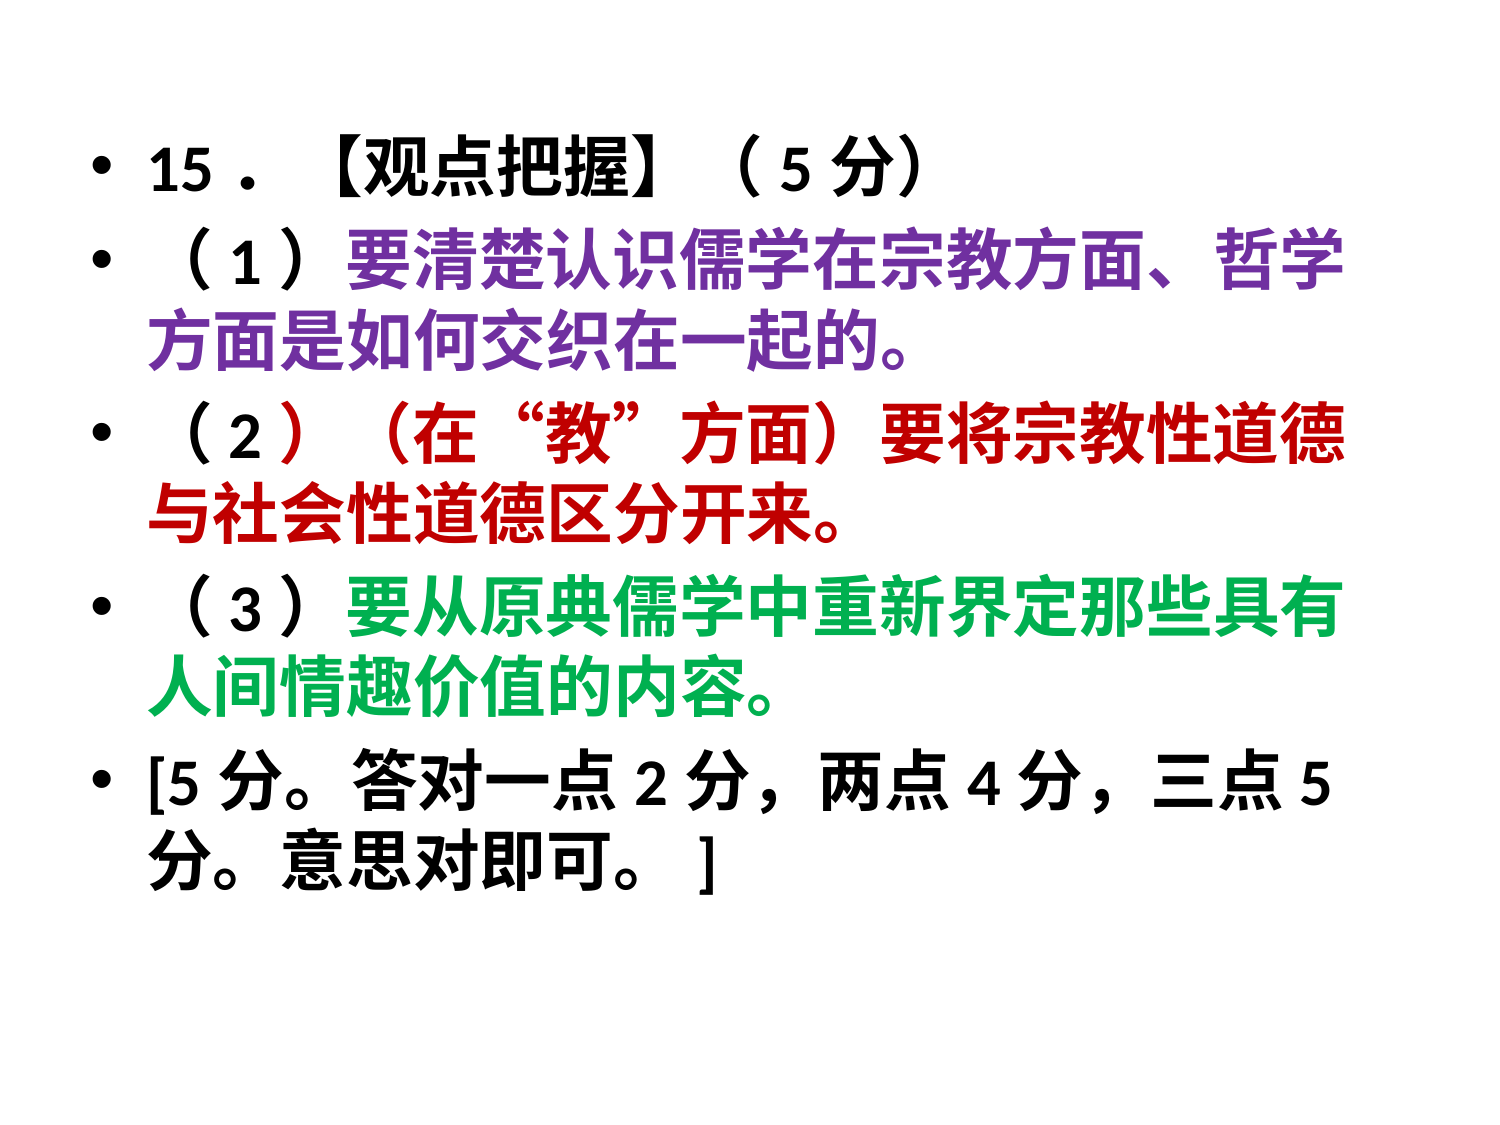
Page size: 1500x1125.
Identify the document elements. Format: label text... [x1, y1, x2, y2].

list 15．【观点把握】（5分） （1）要清楚认识儒学在宗教方面、哲学方面是如何交织在一起的。 （2）（在“教”方面）要将宗教性道德与社会性道德区分开来。 （3）要从原典儒学中重新界定那些具有人间情趣价值的内容。 [5分。答对一点2分，两点4分，三点5分。意思对即可。] [75, 117, 1425, 1005]
